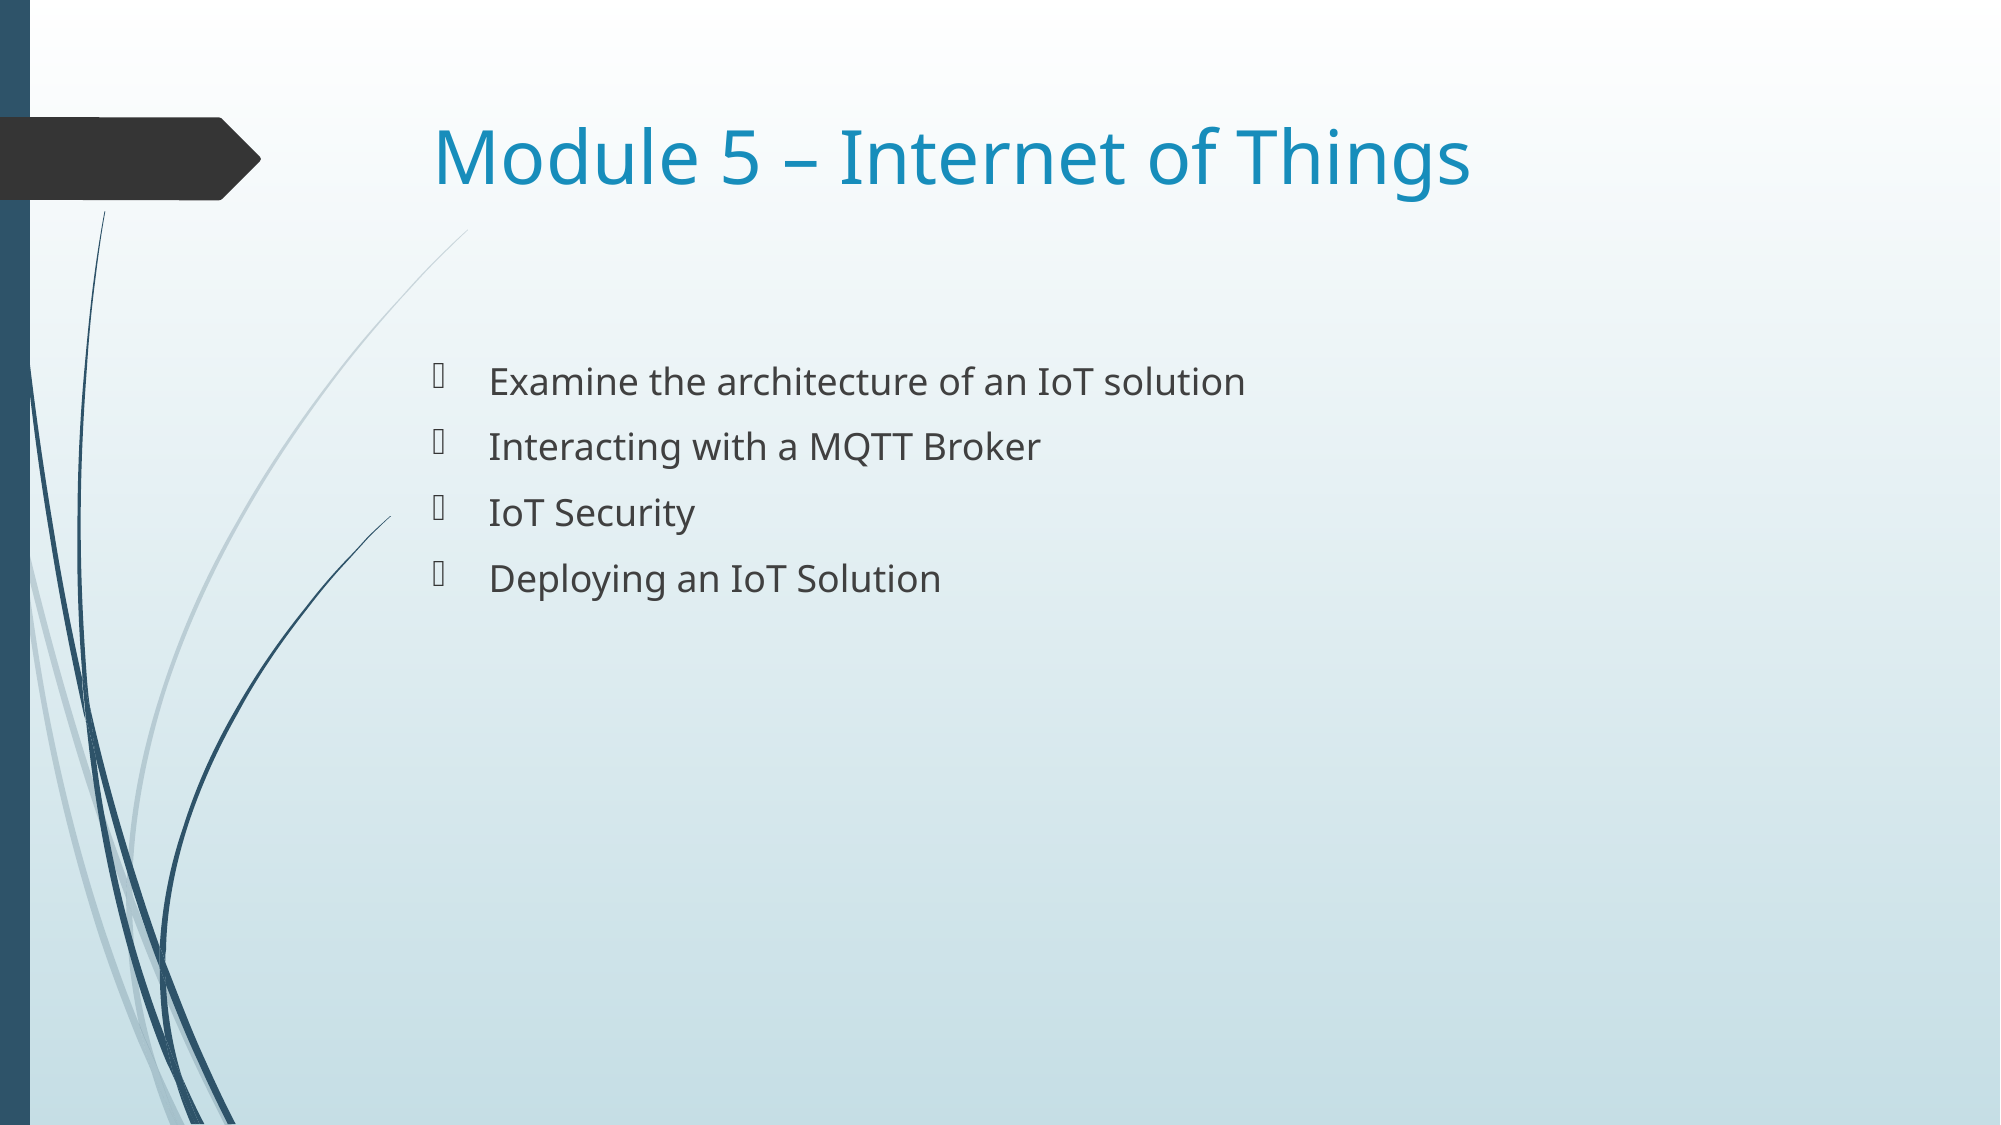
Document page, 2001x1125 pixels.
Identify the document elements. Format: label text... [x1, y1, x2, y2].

list Examine the architecture of an IoT solution Interacting with a MQTT Broker IoT Security Deploying an IoT Solution [424, 349, 1888, 971]
title Module 5 – Internet of Things [424, 101, 1888, 313]
